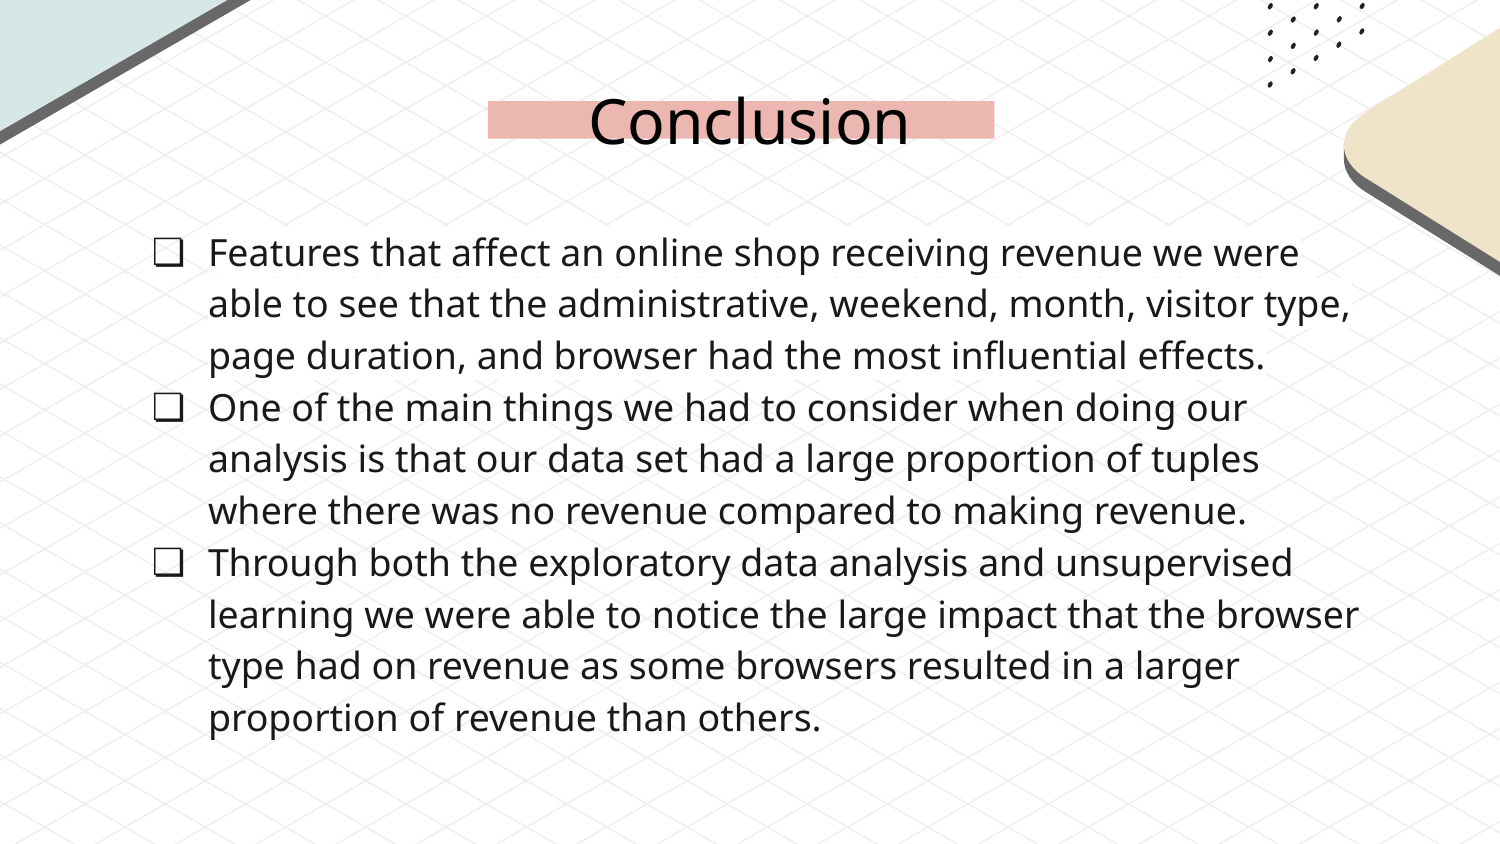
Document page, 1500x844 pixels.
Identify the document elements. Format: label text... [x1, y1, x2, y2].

list Features that affect an online shop receiving revenue we were able to see that the administrative, weekend, month, visitor type, page duration, and browser had the most influential effects. One of the main things we had to consider when doing our analysis is that our data set had a large proportion of tuples where there was no revenue compared to making revenue. Through both the exploratory data analysis and unsupervised learning we were able to notice the large impact that the browser type had on revenue as some browsers resulted in a larger proportion of revenue than others. [118, 206, 1382, 804]
title Conclusion [118, 72, 1382, 167]
